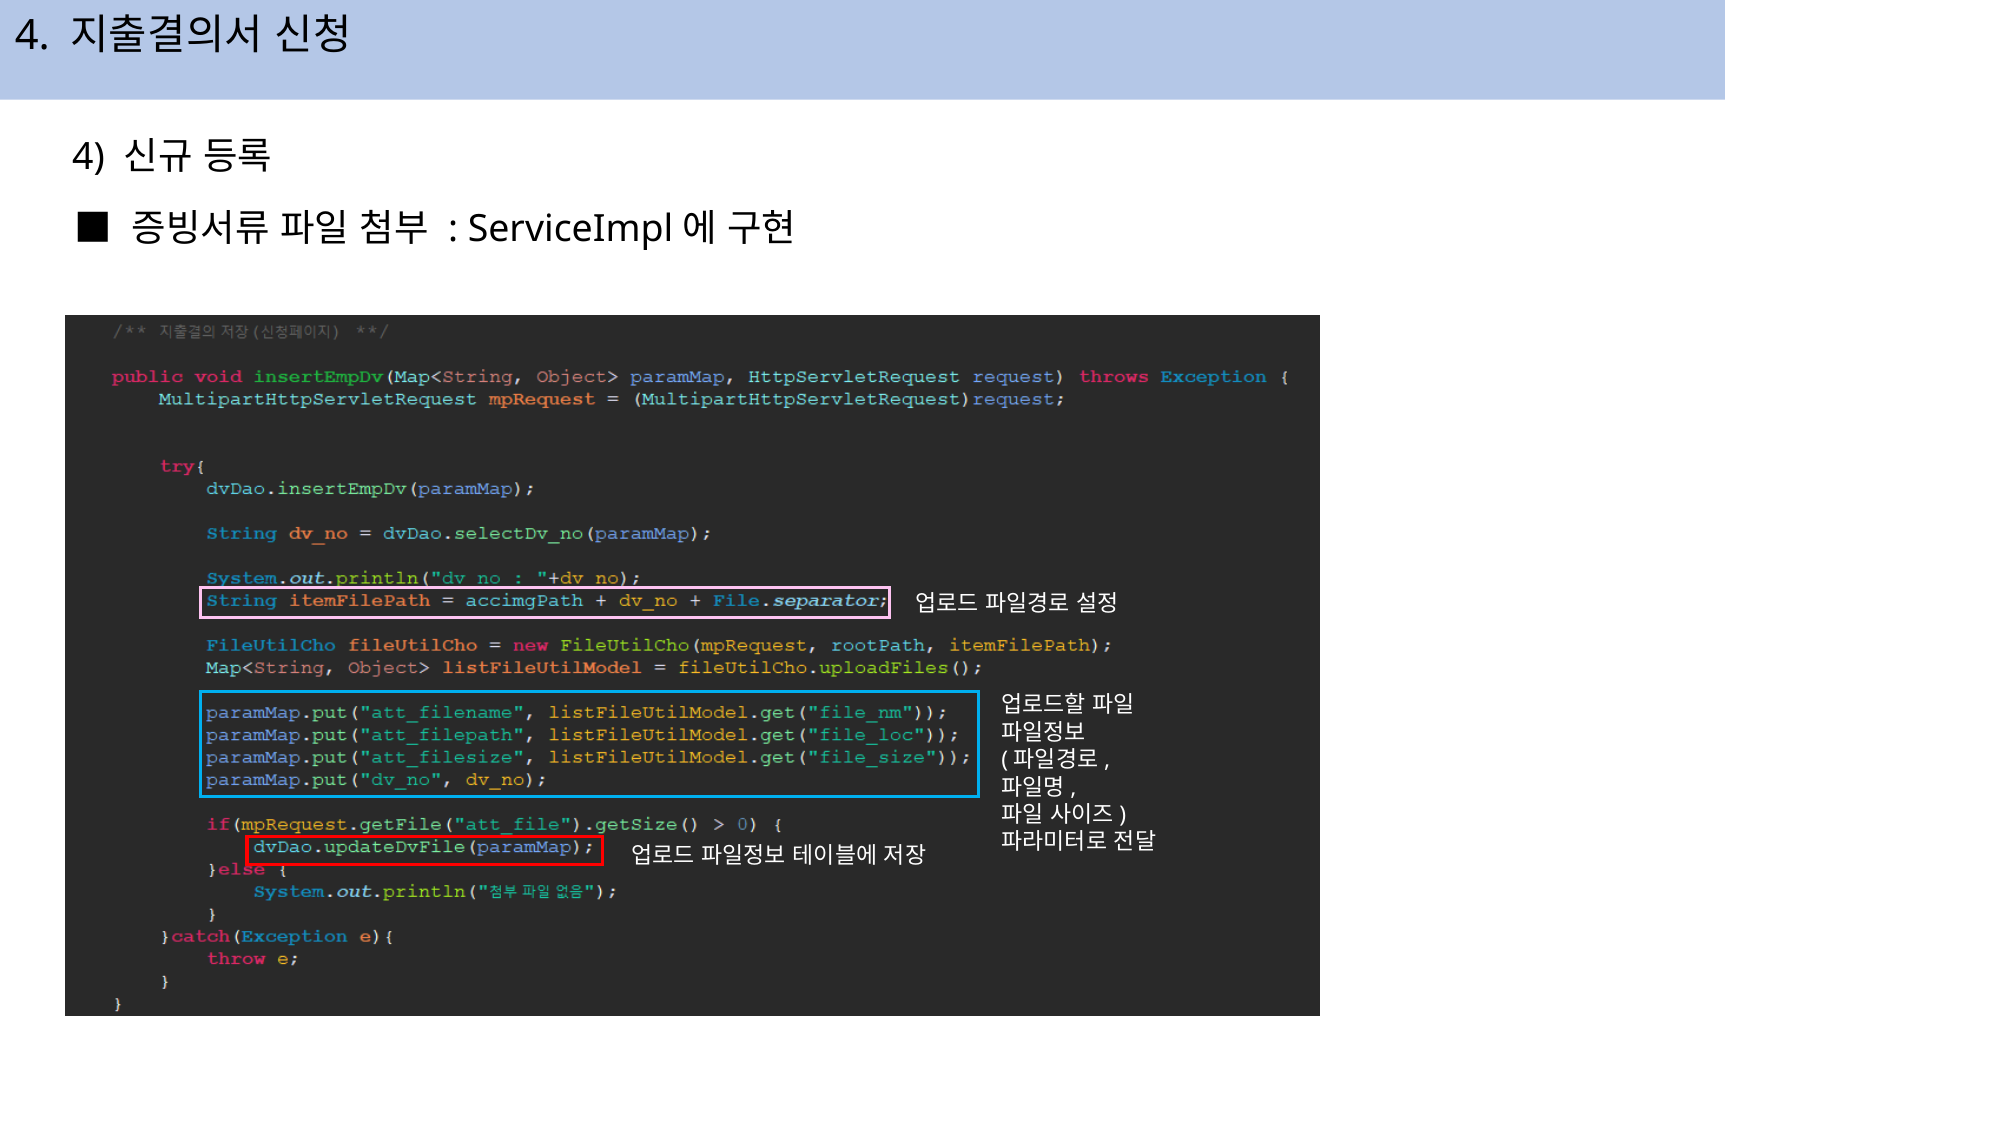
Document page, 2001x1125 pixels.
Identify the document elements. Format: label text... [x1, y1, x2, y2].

picture [65, 315, 1320, 1016]
text_box 4) 신규 등록 [57, 124, 298, 184]
text_box 4. 지출결의서 신청 [0, 0, 739, 65]
text_box ■ 증빙서류 파일 첨부 : ServiceImpl에 구현 [59, 196, 812, 257]
